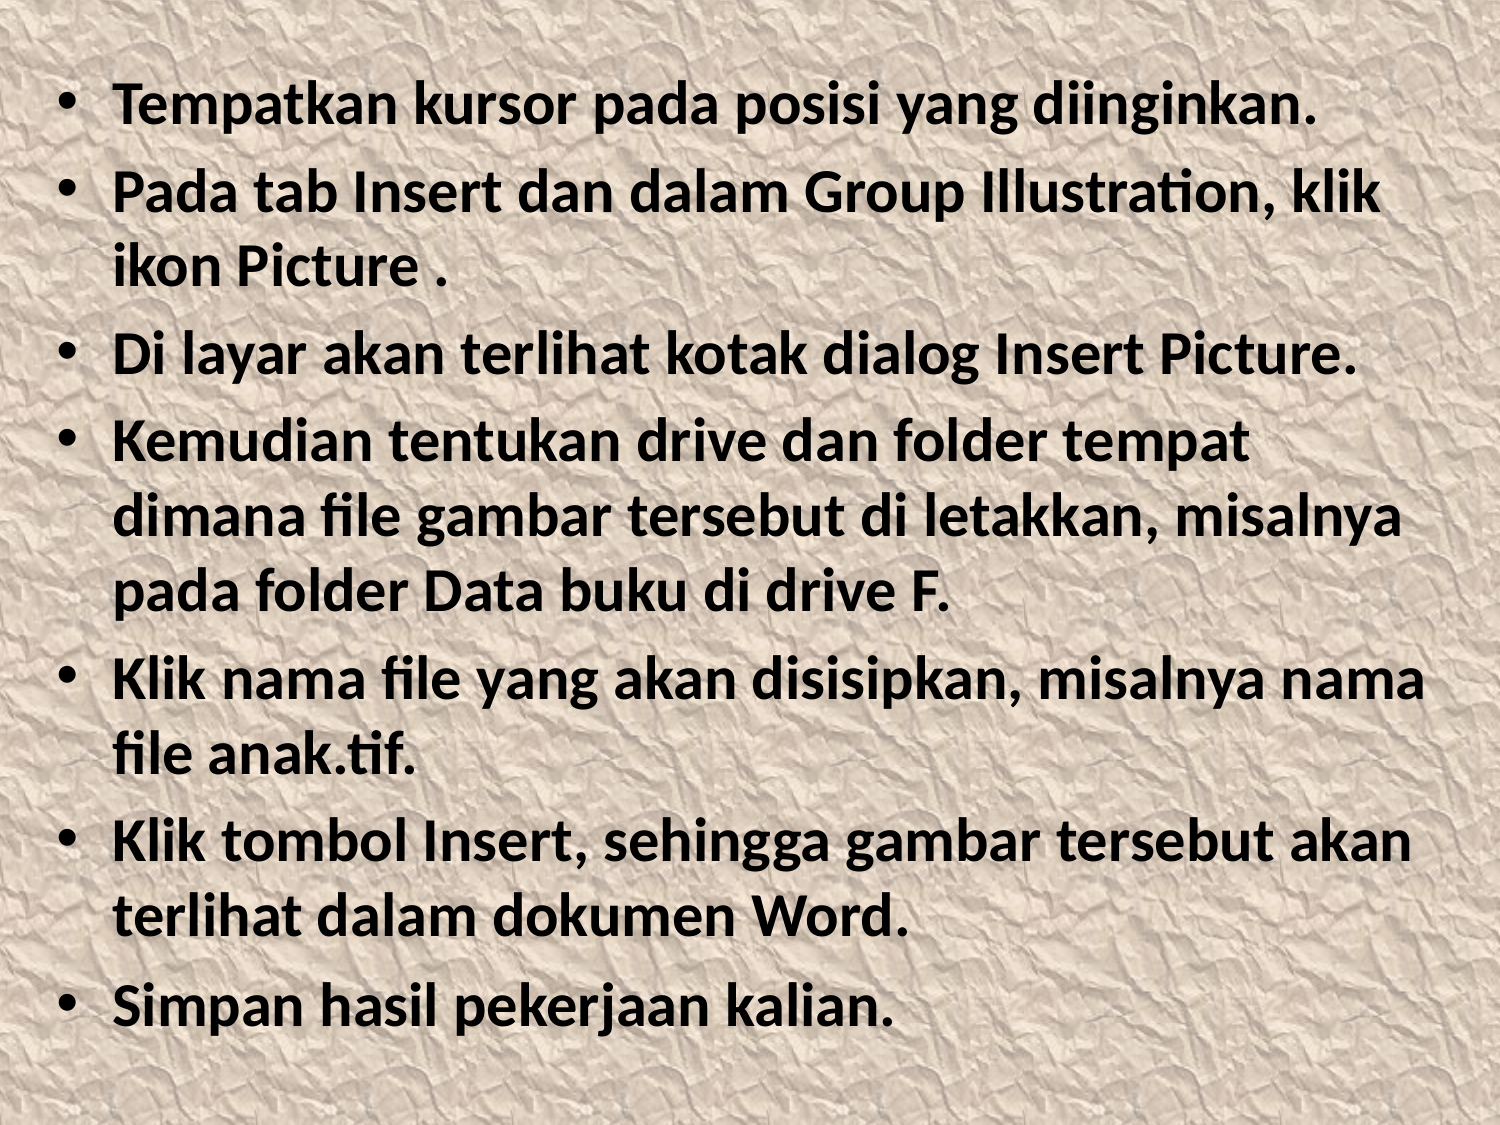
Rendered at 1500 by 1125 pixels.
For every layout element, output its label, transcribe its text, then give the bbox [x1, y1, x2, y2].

list Tempatkan kursor pada posisi yang diinginkan. Pada tab Insert dan dalam Group Illustration, klik ikon Picture . Di layar akan terlihat kotak dialog Insert Picture. Kemudian tentukan drive dan folder tempat dimana file gambar tersebut di letakkan, misalnya pada folder Data buku di drive F. Klik nama file yang akan disisipkan, misalnya nama file anak.tif. Klik tombol Insert, sehingga gambar tersebut akan terlihat dalam dokumen Word. Simpan hasil pekerjaan kalian. [41, 54, 1447, 1071]
